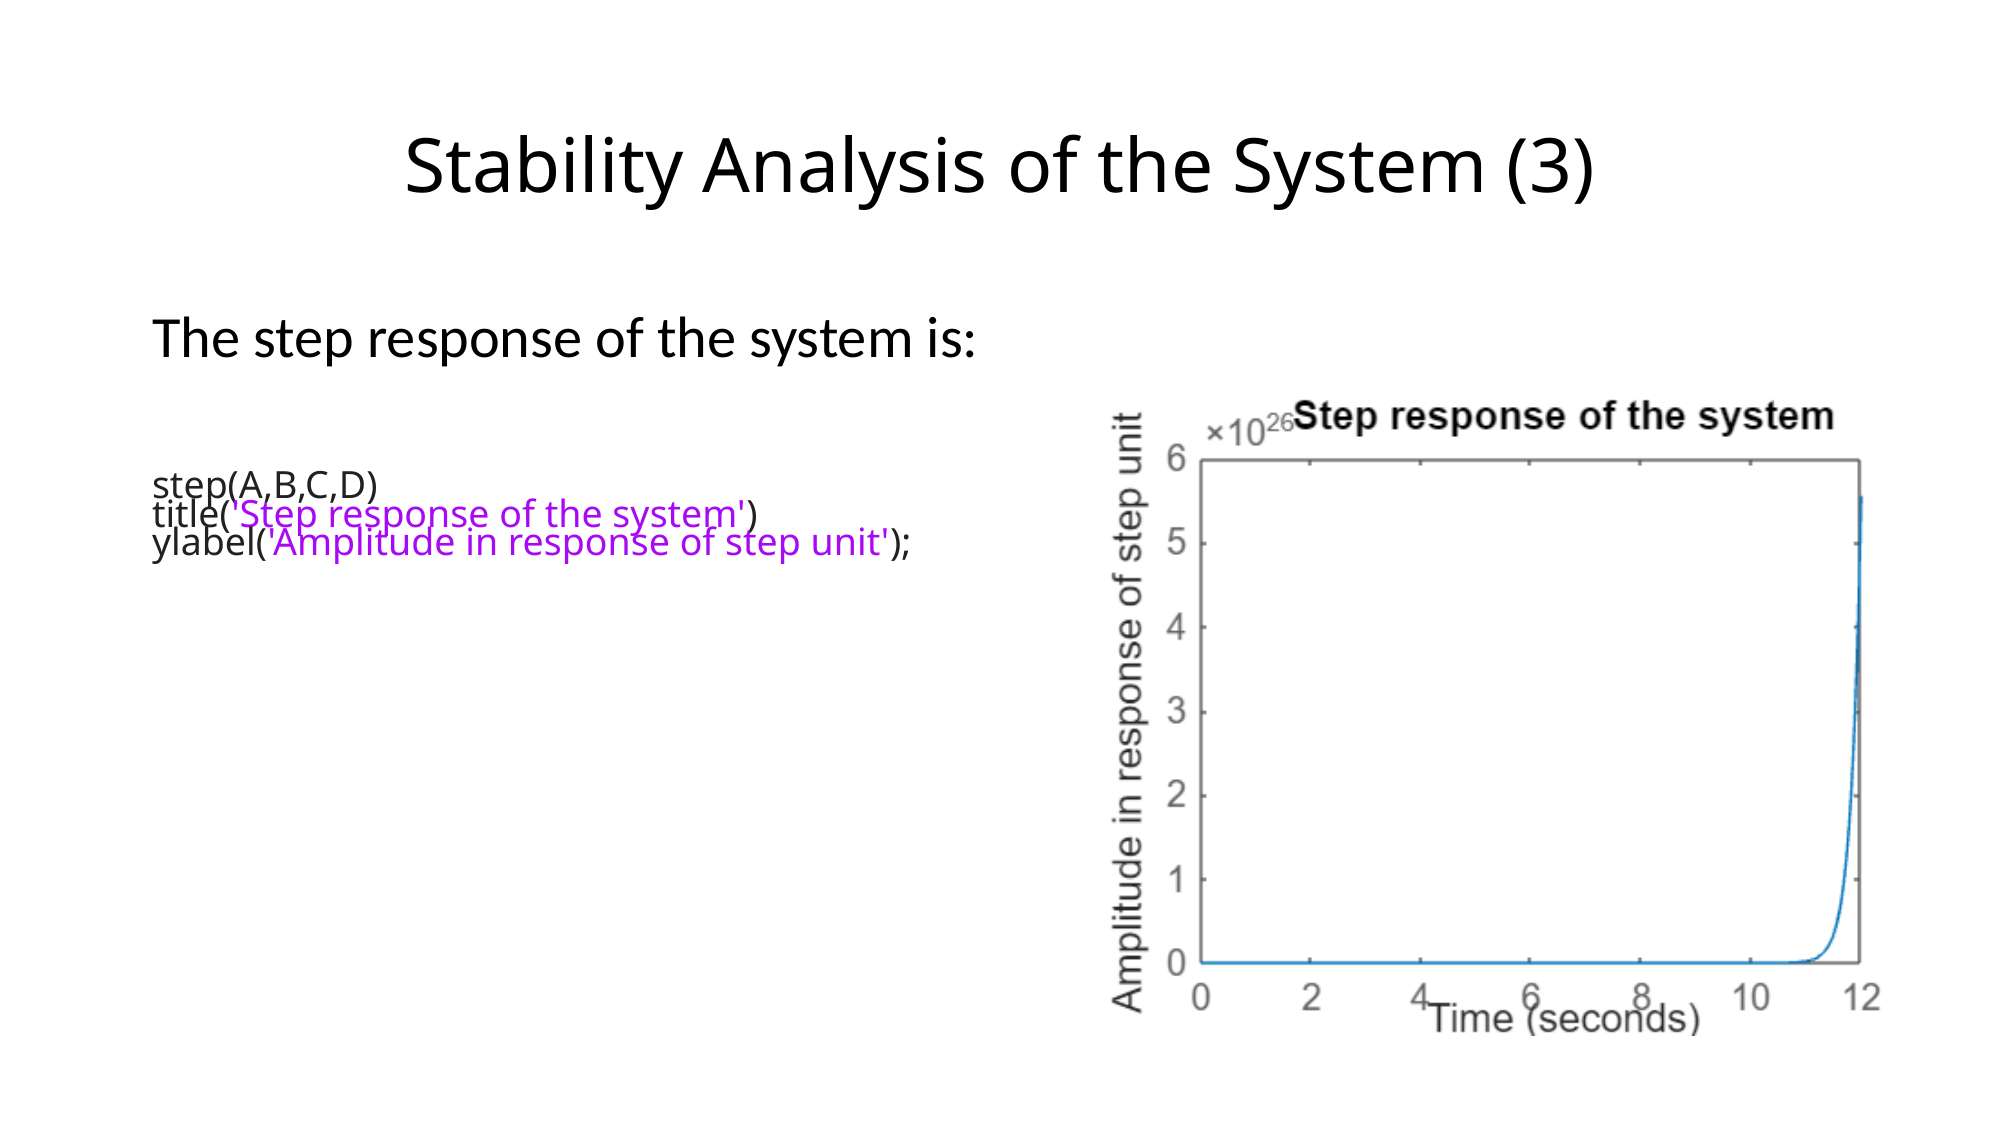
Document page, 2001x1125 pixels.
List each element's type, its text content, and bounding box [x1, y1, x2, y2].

picture [1069, 377, 1945, 1036]
title Stability Analysis of the System (3) [137, 59, 1863, 278]
list The step response of the system is: [137, 299, 1863, 1014]
text_box step(A,B,C,D) title('Step response of the system') ylabel('Amplitude in response of step unit'); [137, 471, 931, 571]
